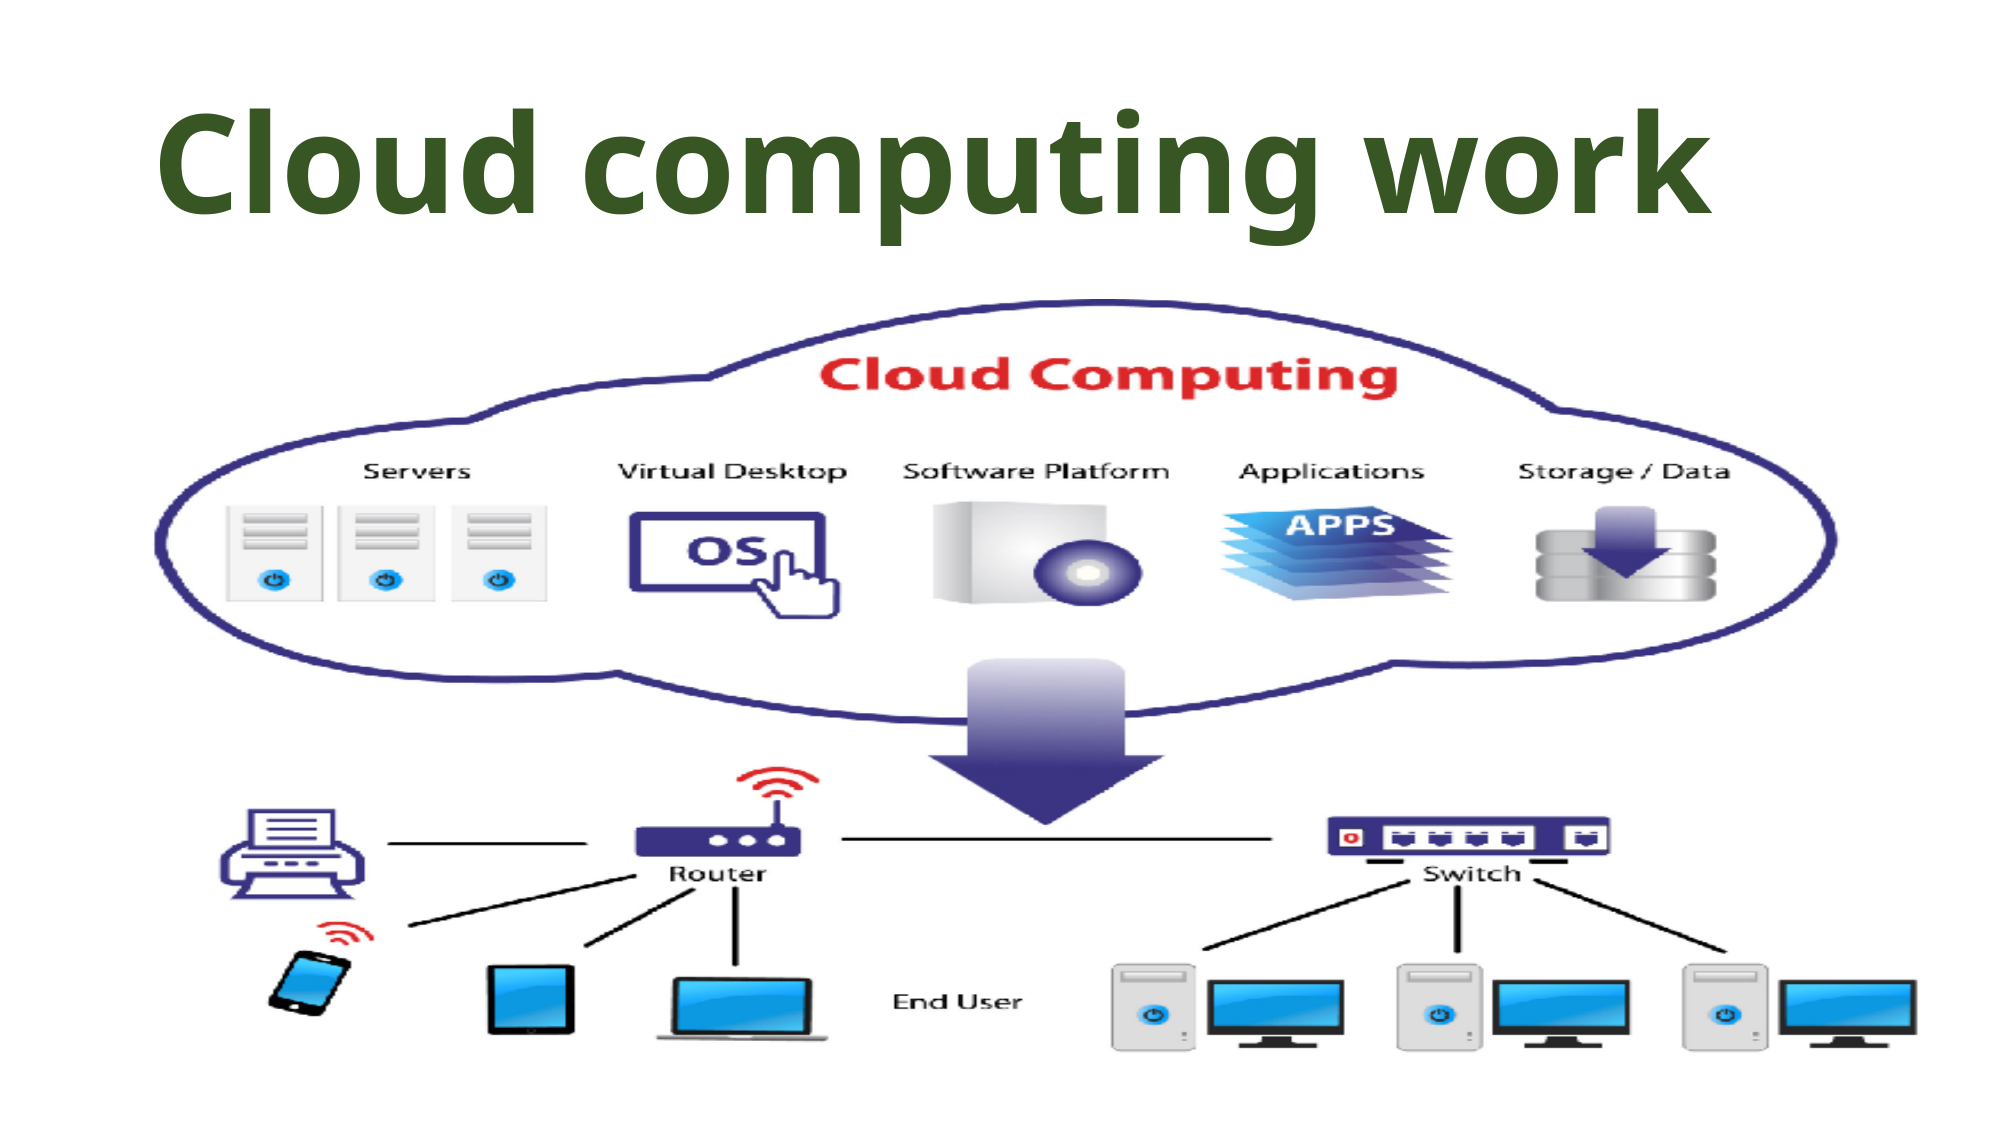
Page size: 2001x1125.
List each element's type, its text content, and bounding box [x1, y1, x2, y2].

title Cloud computing work [137, 59, 1863, 278]
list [0, 299, 2000, 1096]
